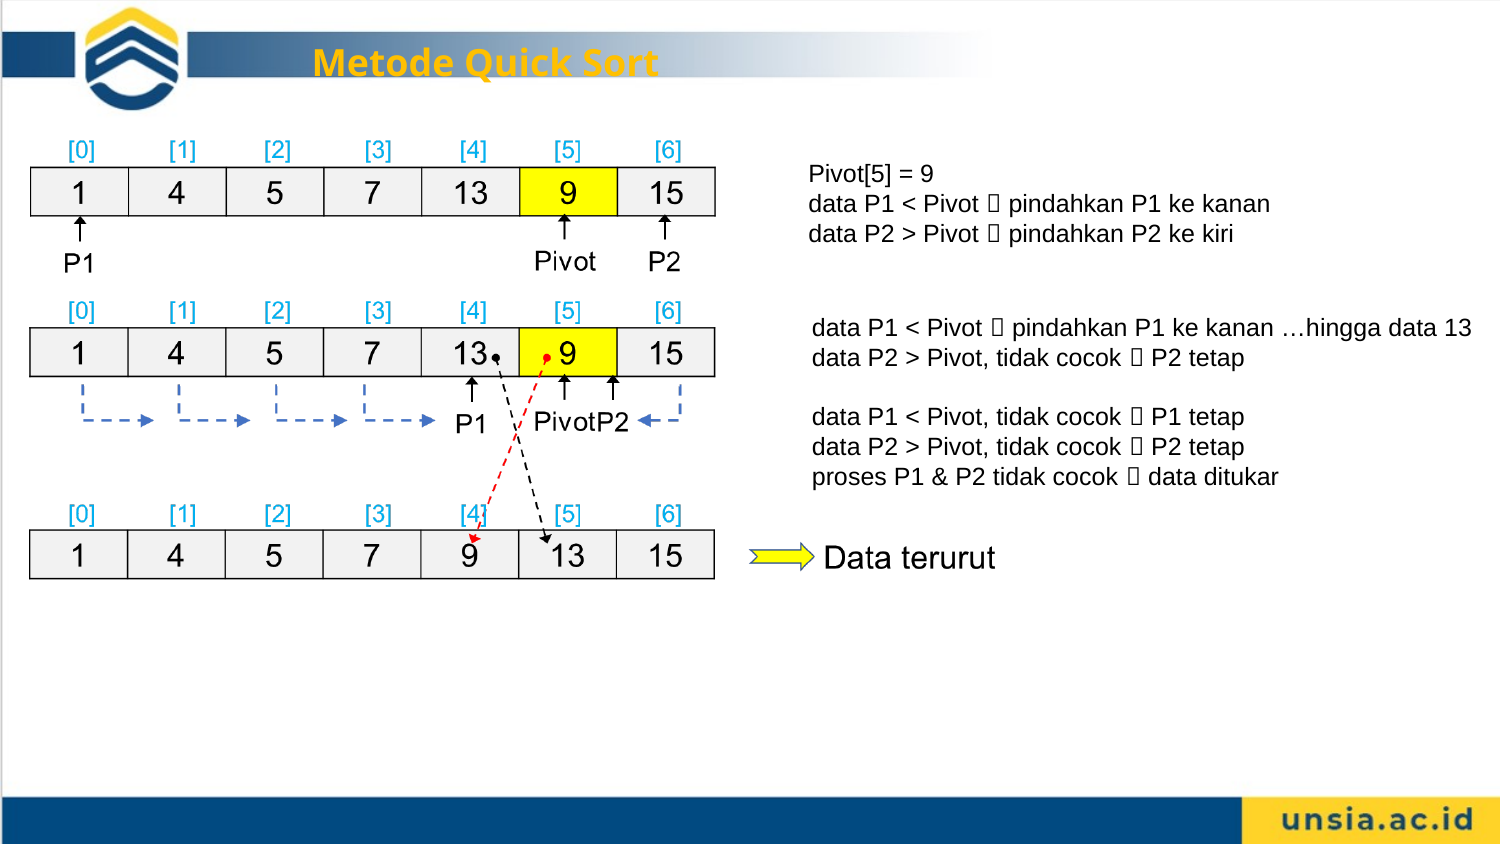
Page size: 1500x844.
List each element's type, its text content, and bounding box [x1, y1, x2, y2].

text_box Metode Quick Sort [296, 32, 675, 92]
picture [0, 0, 1500, 844]
text_box Pivot[5] = 9 data P1 < Pivot  pindahkan P1 ke kanan data P2 > Pivot  pindahkan P2 ke kiri [1020, 150, 1495, 255]
text_box data P1 < Pivot  pindahkan P1 ke kanan …hingga data 13 data P2 > Pivot, tidak cocok  P2 tetap data P1 < Pivot, tidak cocok  P1 tetap data P2 > Pivot, tidak cocok  P2 tetap proses P1 & P2 tidak cocok  data ditukar [1020, 303, 1500, 499]
